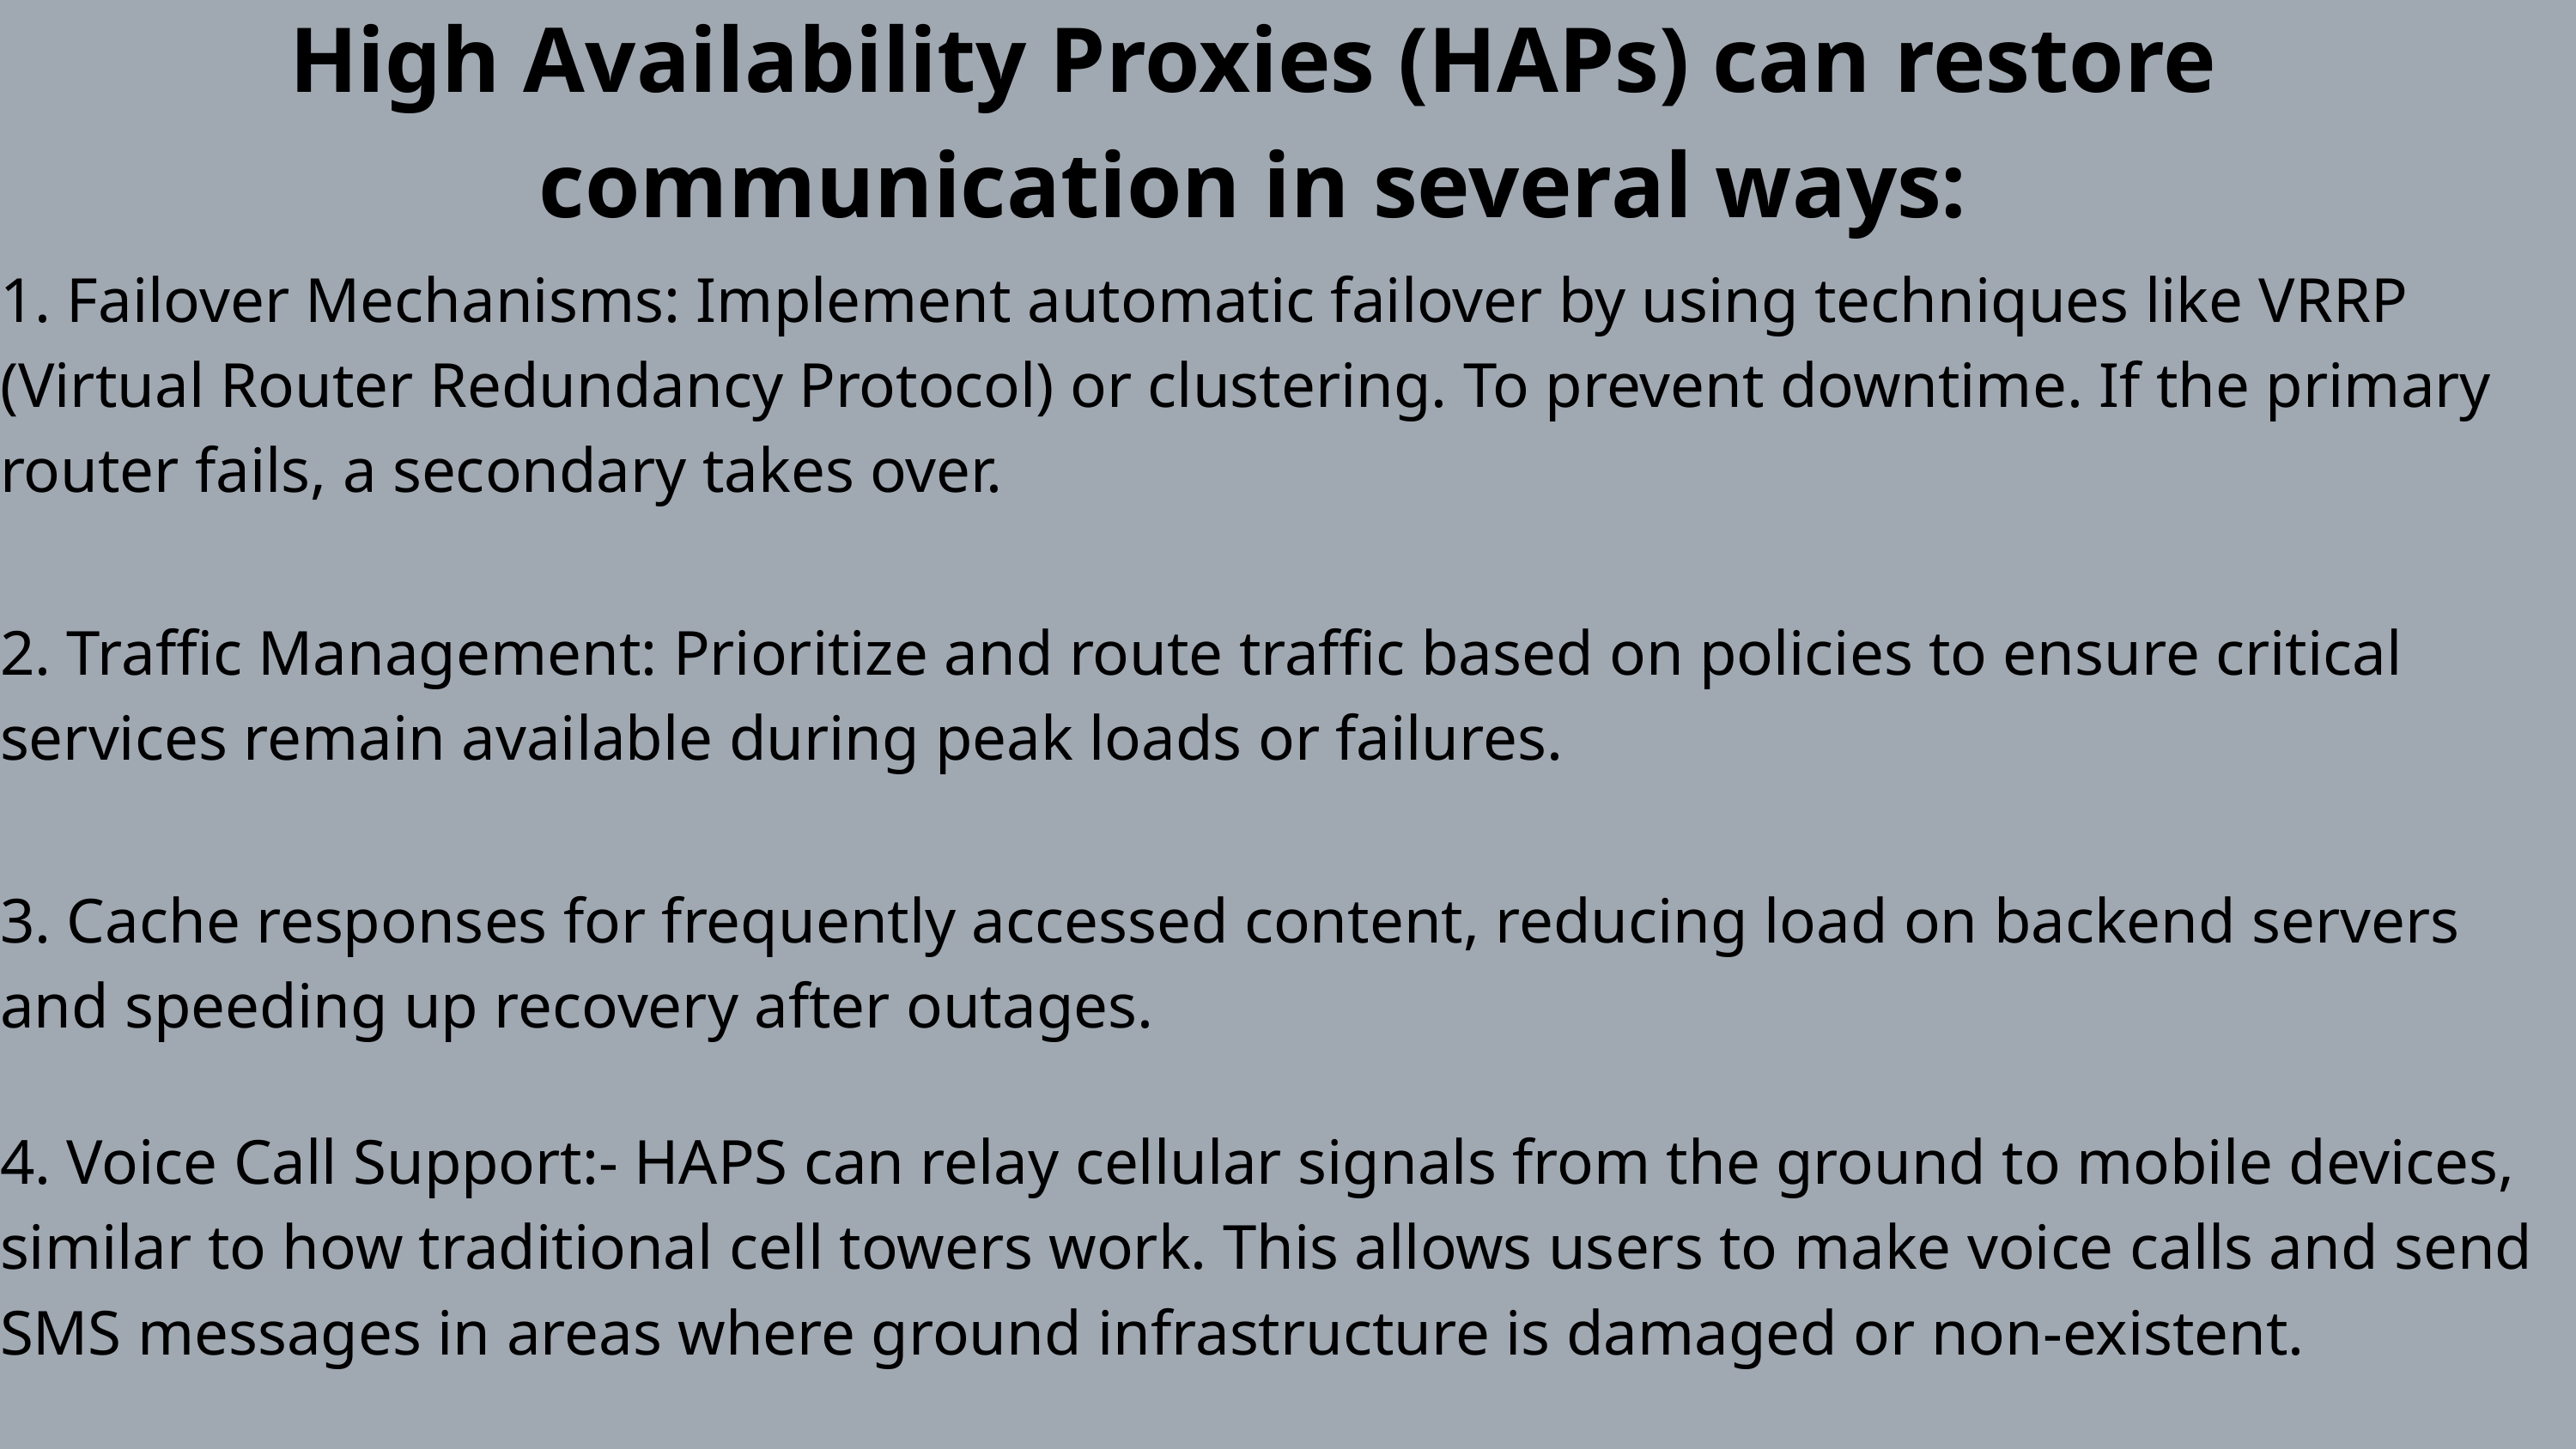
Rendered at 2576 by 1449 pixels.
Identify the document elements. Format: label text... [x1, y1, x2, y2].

text_box High Availability Proxies (HAPs) can restore communication in several ways: [110, 0, 2397, 236]
text_box 1. Failover Mechanisms: Implement automatic failover by using techniques like VRRP (Virtual Router Redundancy Protocol) or clustering. To prevent downtime. If the primary router fails, a secondary takes over. [0, 249, 2576, 590]
text_box 4. Voice Call Support:- HAPS can relay cellular signals from the ground to mobile devices, similar to how traditional cell towers work. This allows users to make voice calls and send SMS messages in areas where ground infrastructure is damaged or non-existent. [0, 1111, 2576, 1449]
text_box 3. Cache responses for frequently accessed content, reducing load on backend servers and speeding up recovery after outages. [0, 870, 2576, 1111]
text_box 2. Traffic Management: Prioritize and route traffic based on policies to ensure critical services remain available during peak loads or failures. [0, 602, 2576, 858]
